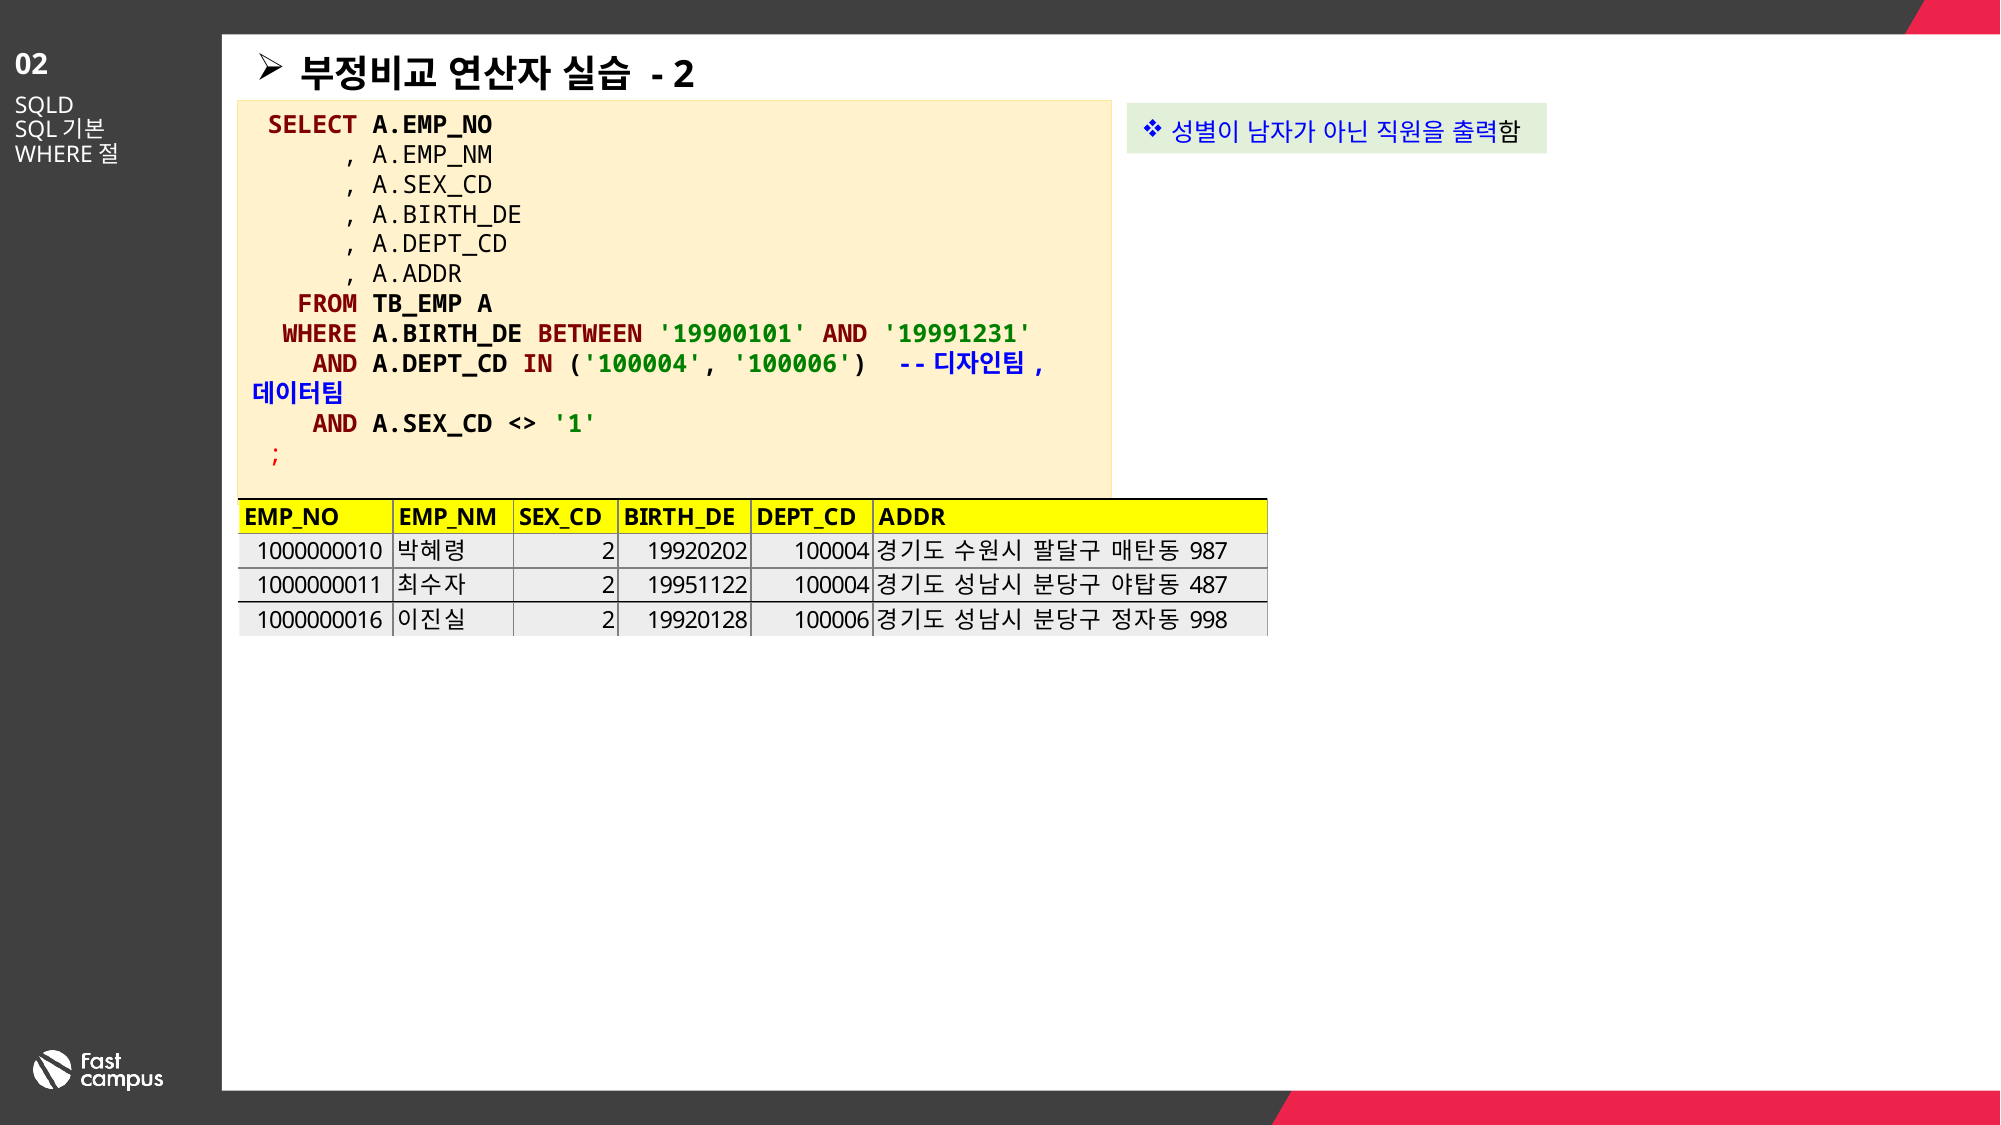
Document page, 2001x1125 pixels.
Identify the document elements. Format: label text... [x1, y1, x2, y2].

picture [237, 498, 1271, 640]
text_box 성별이 남자가 아닌 직원을 출력함 [1126, 102, 1547, 154]
list 02 [0, 41, 223, 86]
picture [33, 1050, 163, 1091]
text_box SELECT A.EMP_NO , A.EMP_NM , A.SEX_CD , A.BIRTH_DE , A.DEPT_CD , A.ADDR FROM TB_EMP A WHERE A.BIRTH_DE BETWEEN '19900101' AND '19991231' AND A.DEPT_CD IN ('100004', '100006') --디자인팀, 데이터팀 AND A.SEX_CD <> '1' ; [237, 100, 1112, 498]
text_box 부정비교 연산자 실습 - 2 [241, 42, 720, 100]
list SQLD SQL기본 WHERE절 [0, 86, 223, 291]
